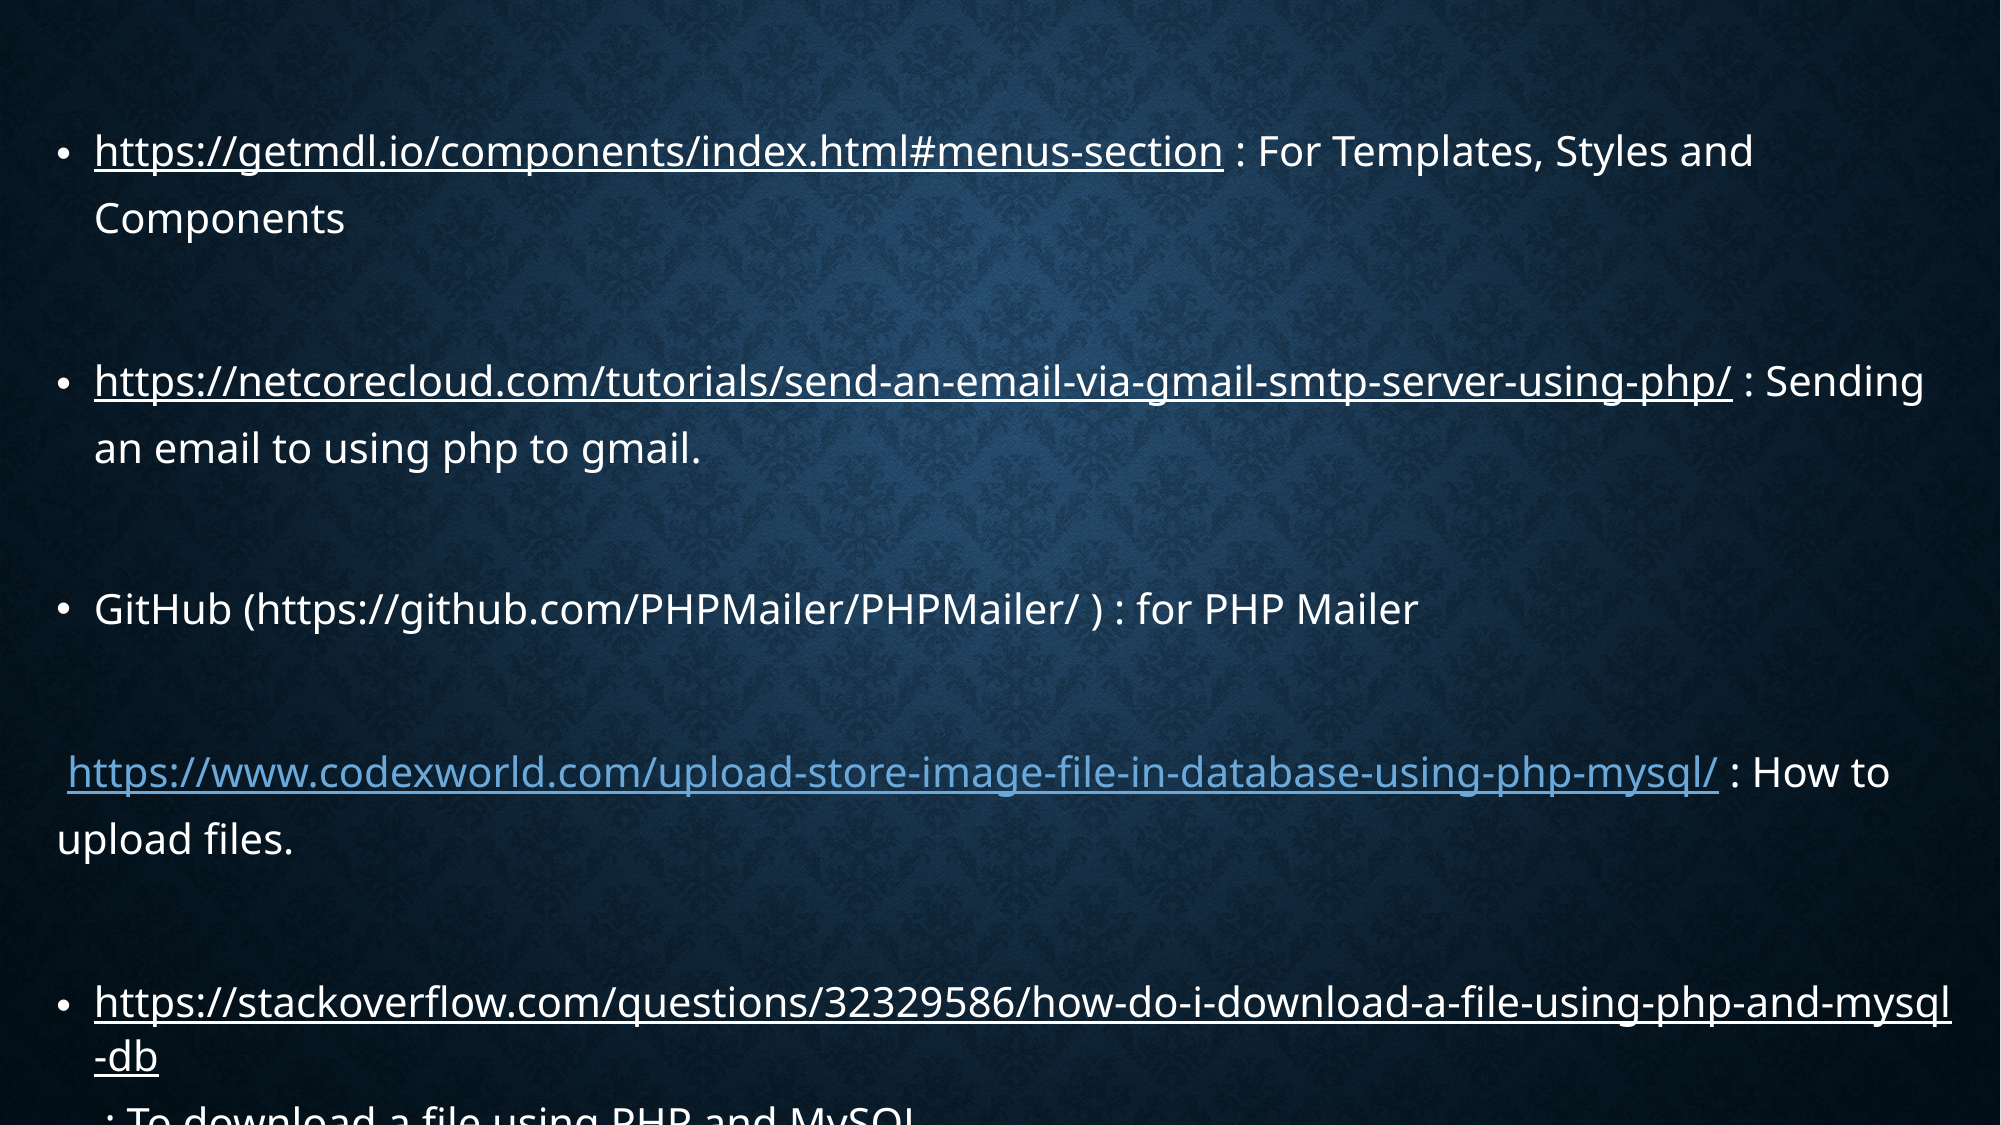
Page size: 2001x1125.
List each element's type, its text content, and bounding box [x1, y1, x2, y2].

list https://getmdl.io/components/index.html#menus-section : For Templates, Styles and Components https://netcorecloud.com/tutorials/send-an-email-via-gmail-smtp-server-using-php/ : Sending an email to using php to gmail. GitHub (https://github.com/PHPMailer/PHPMailer/ ) : for PHP Mailer https://www.codexworld.com/upload-store-image-file-in-database-using-php-mysql/ : How to upload files. https://stackoverflow.com/questions/32329586/how-do-i-download-a-file-using-php-and-mysql-db : To download a file using PHP and MySQL [41, 34, 1973, 1090]
